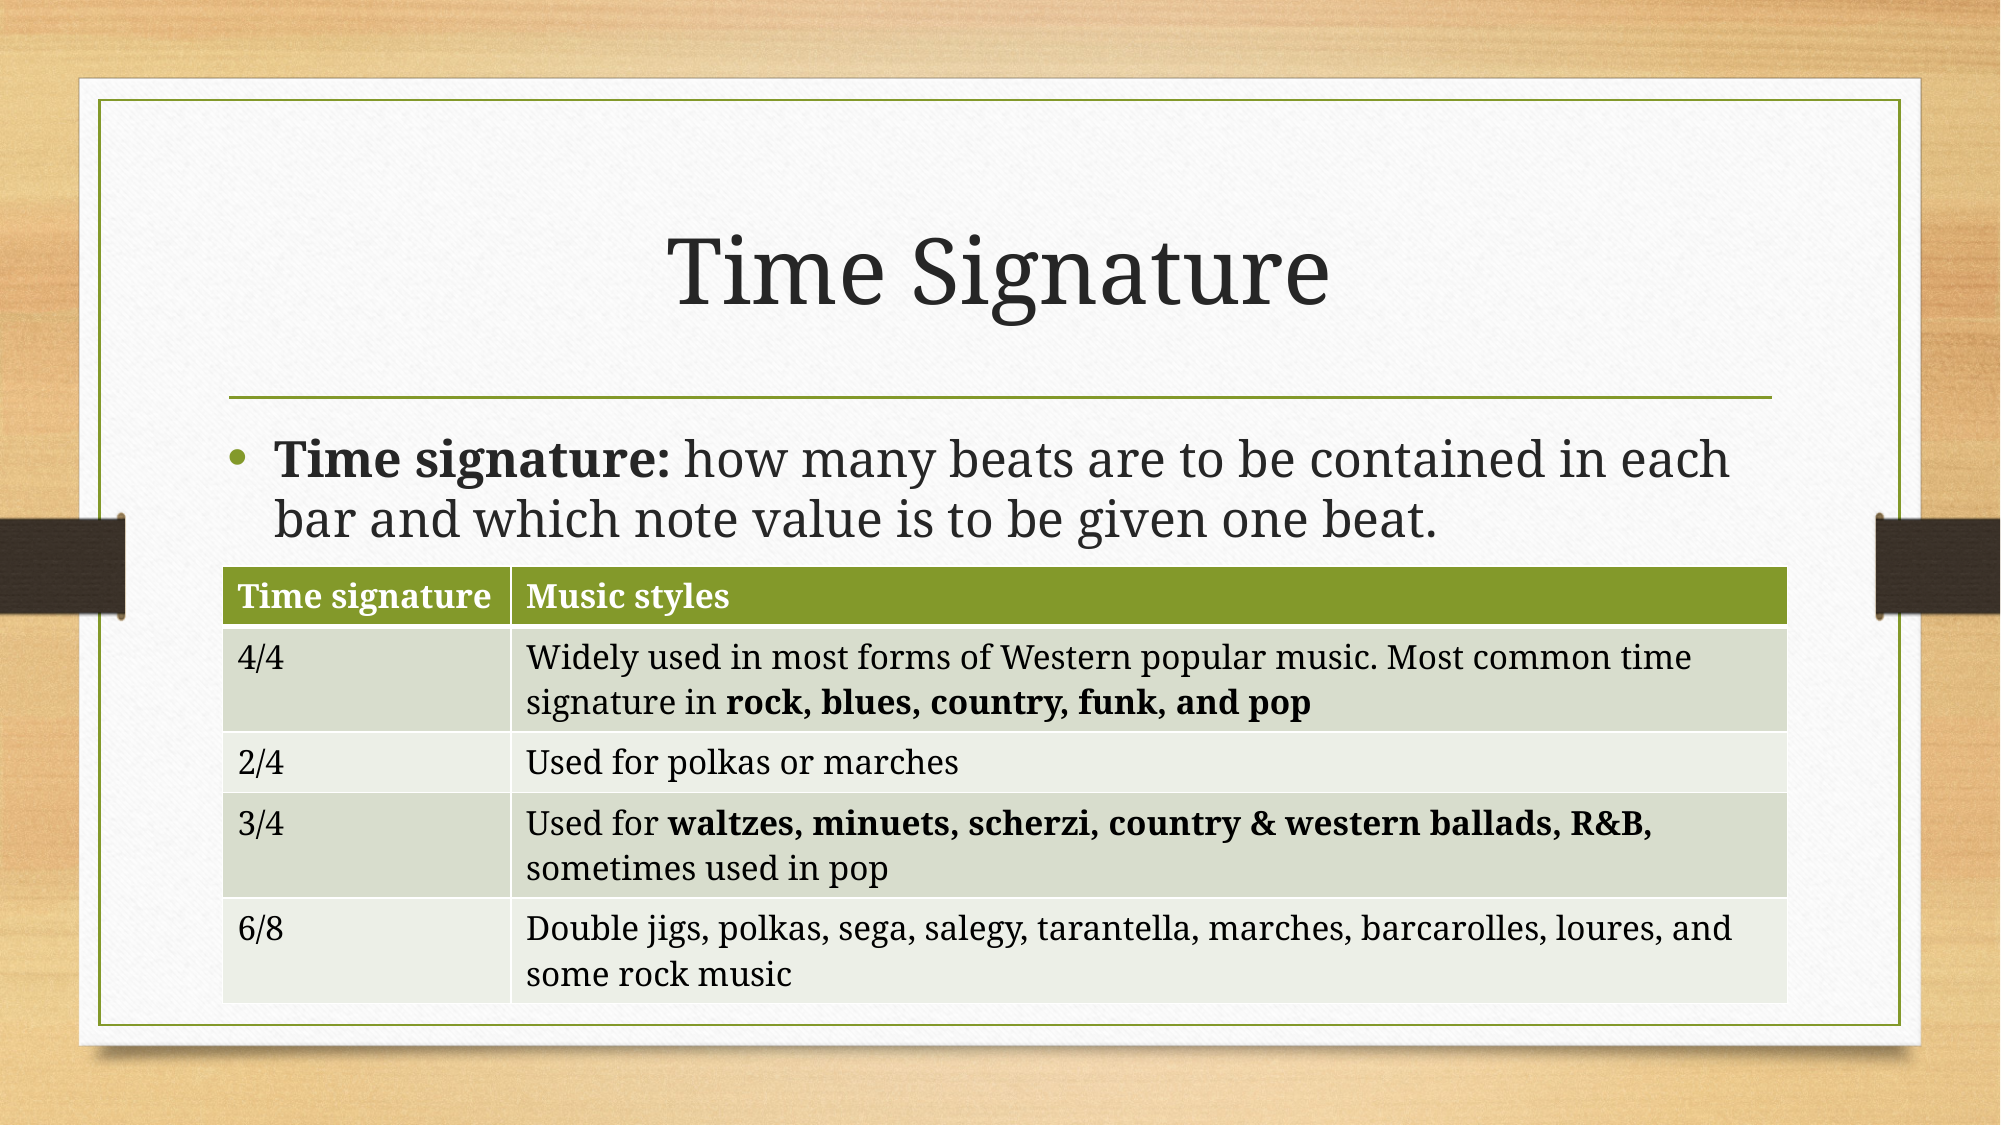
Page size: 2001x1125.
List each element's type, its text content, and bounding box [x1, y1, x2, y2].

table_cell 6/8 [223, 899, 510, 1003]
table_cell 4/4 [223, 629, 510, 731]
table_cell 2/4 [223, 733, 510, 792]
table_cell 3/4 [223, 793, 510, 897]
table_cell Widely used in most forms of Western popular music. Most common time signature in rock, blues, country, funk, and pop [512, 629, 1787, 731]
picture [0, 0, 2001, 1125]
table_cell Used for polkas or marches [512, 733, 1787, 792]
table_cell Used for waltzes, minuets, scherzi, country & western ballads, R&B, sometimes used in pop [512, 793, 1787, 897]
table_header Music styles [512, 567, 1787, 624]
title Time Signature [212, 161, 1788, 375]
list Time signature: how many beats are to be contained in each bar and which note value is to be given one beat. [212, 419, 1788, 566]
table_header Time signature [223, 567, 510, 624]
table_cell Double jigs, polkas, sega, salegy, tarantella, marches, barcarolles, loures, and some rock music [512, 899, 1787, 1003]
